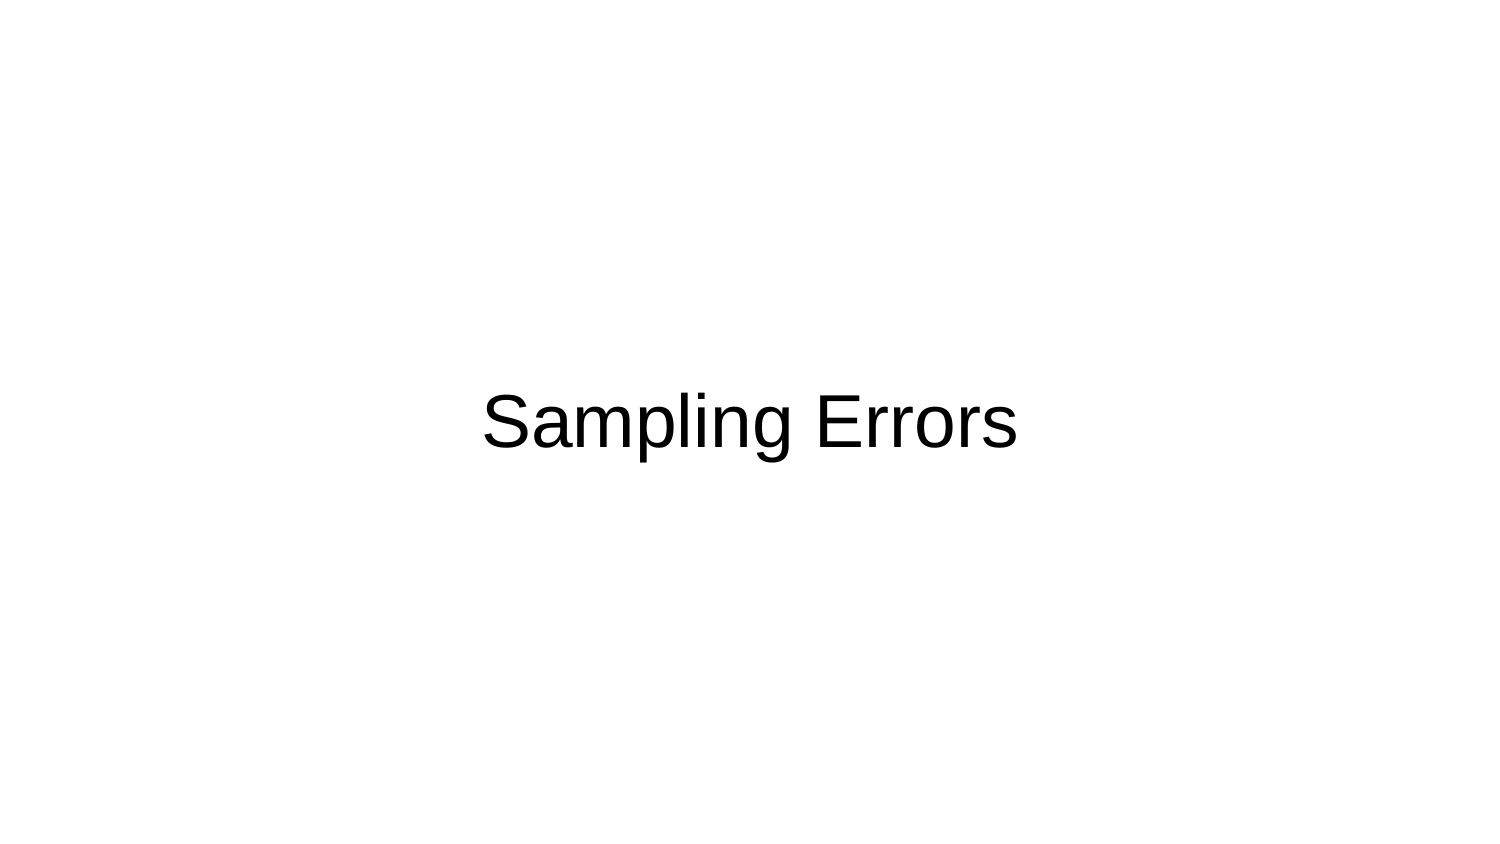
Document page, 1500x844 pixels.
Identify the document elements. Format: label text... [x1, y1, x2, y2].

title Sampling Errors [51, 352, 1449, 491]
